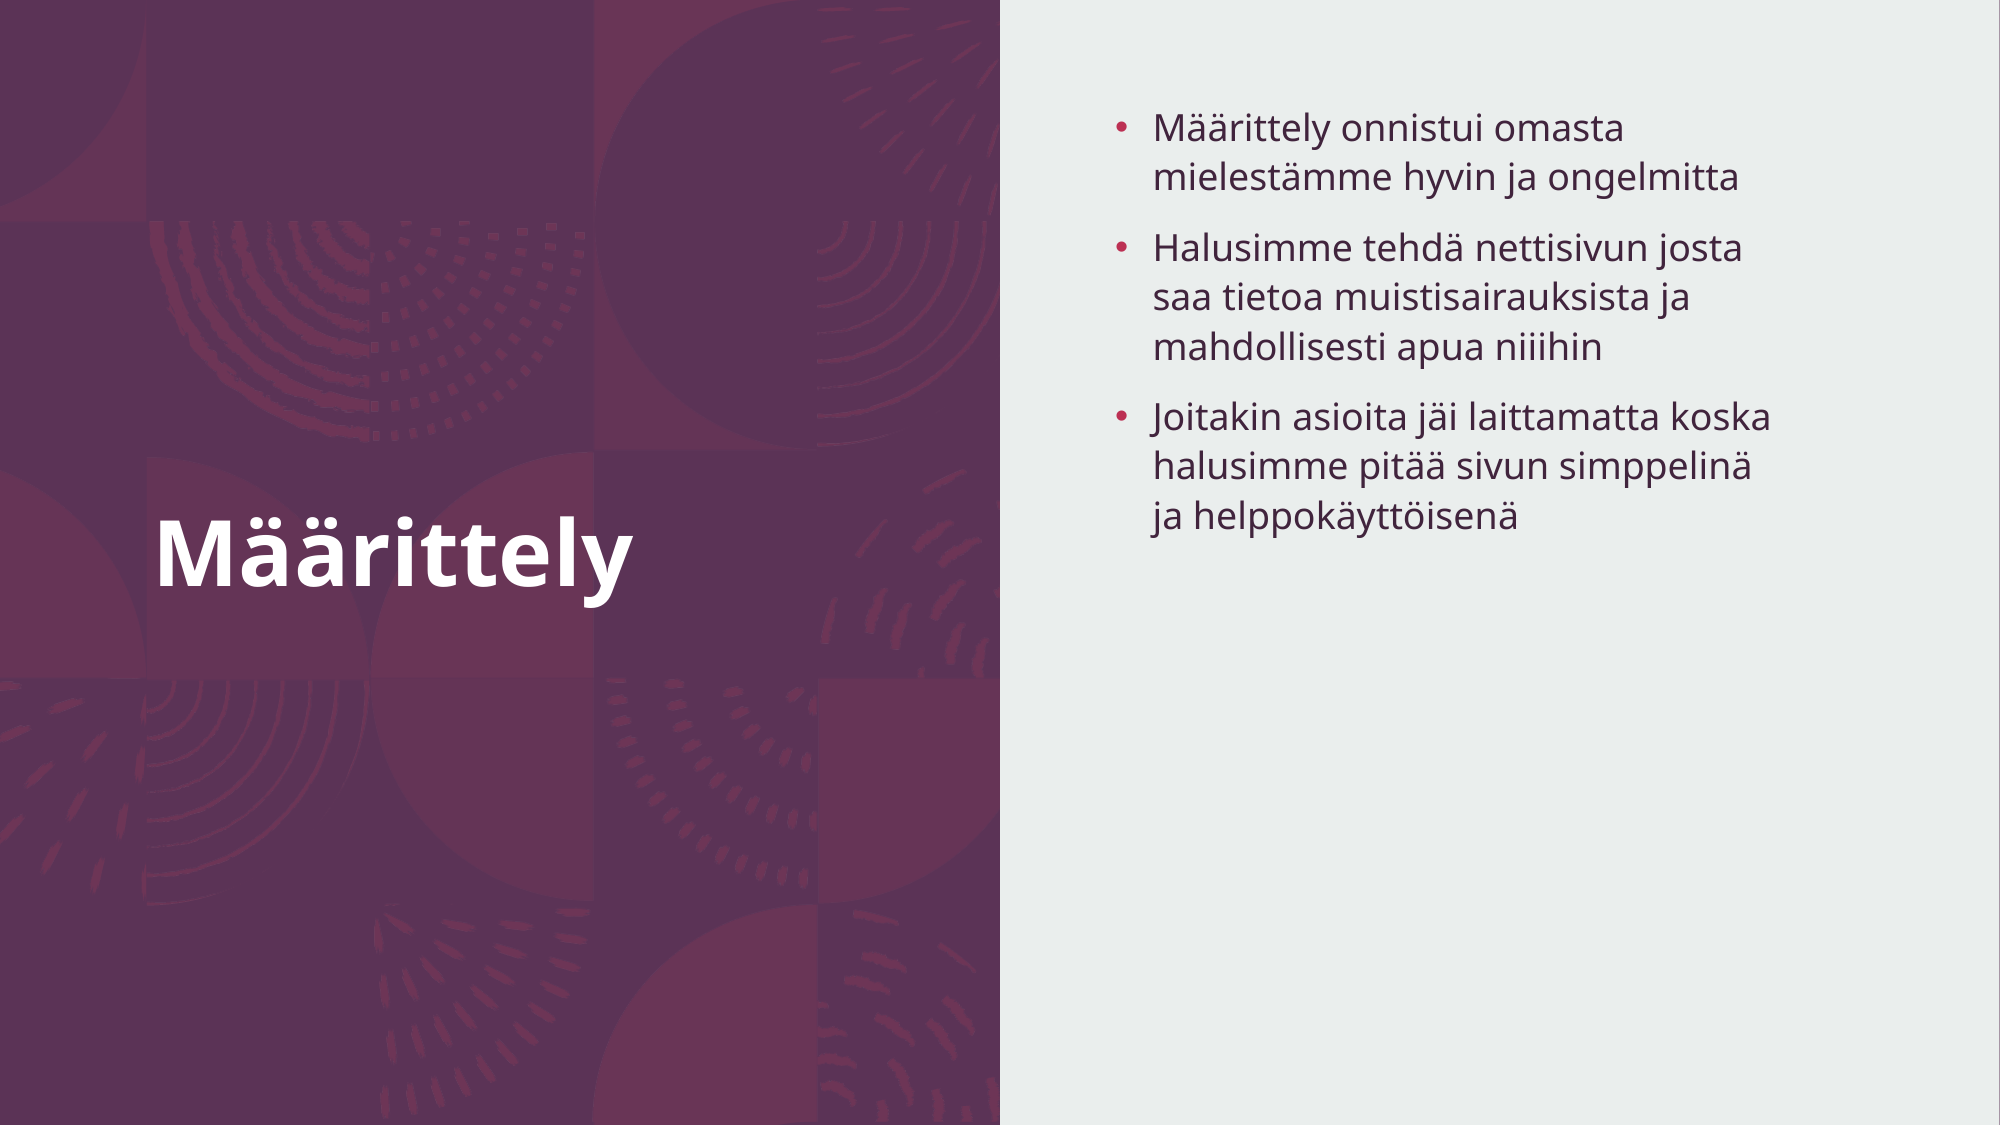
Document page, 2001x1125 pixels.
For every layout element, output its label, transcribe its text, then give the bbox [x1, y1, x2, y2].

text_box [0, 0, 1001, 1125]
text_box [1001, 0, 2000, 1125]
title Määrittely [137, 91, 938, 1007]
list Määrittely onnistui omasta mielestämme hyvin ja ongelmitta Halusimme tehdä nettisivun josta saa tietoa muistisairauksista ja mahdollisesti apua niiihin Joitakin asioita jäi laittamatta koska halusimme pitää sivun simppelinä ja helppokäyttöisenä [1100, 91, 1833, 1003]
